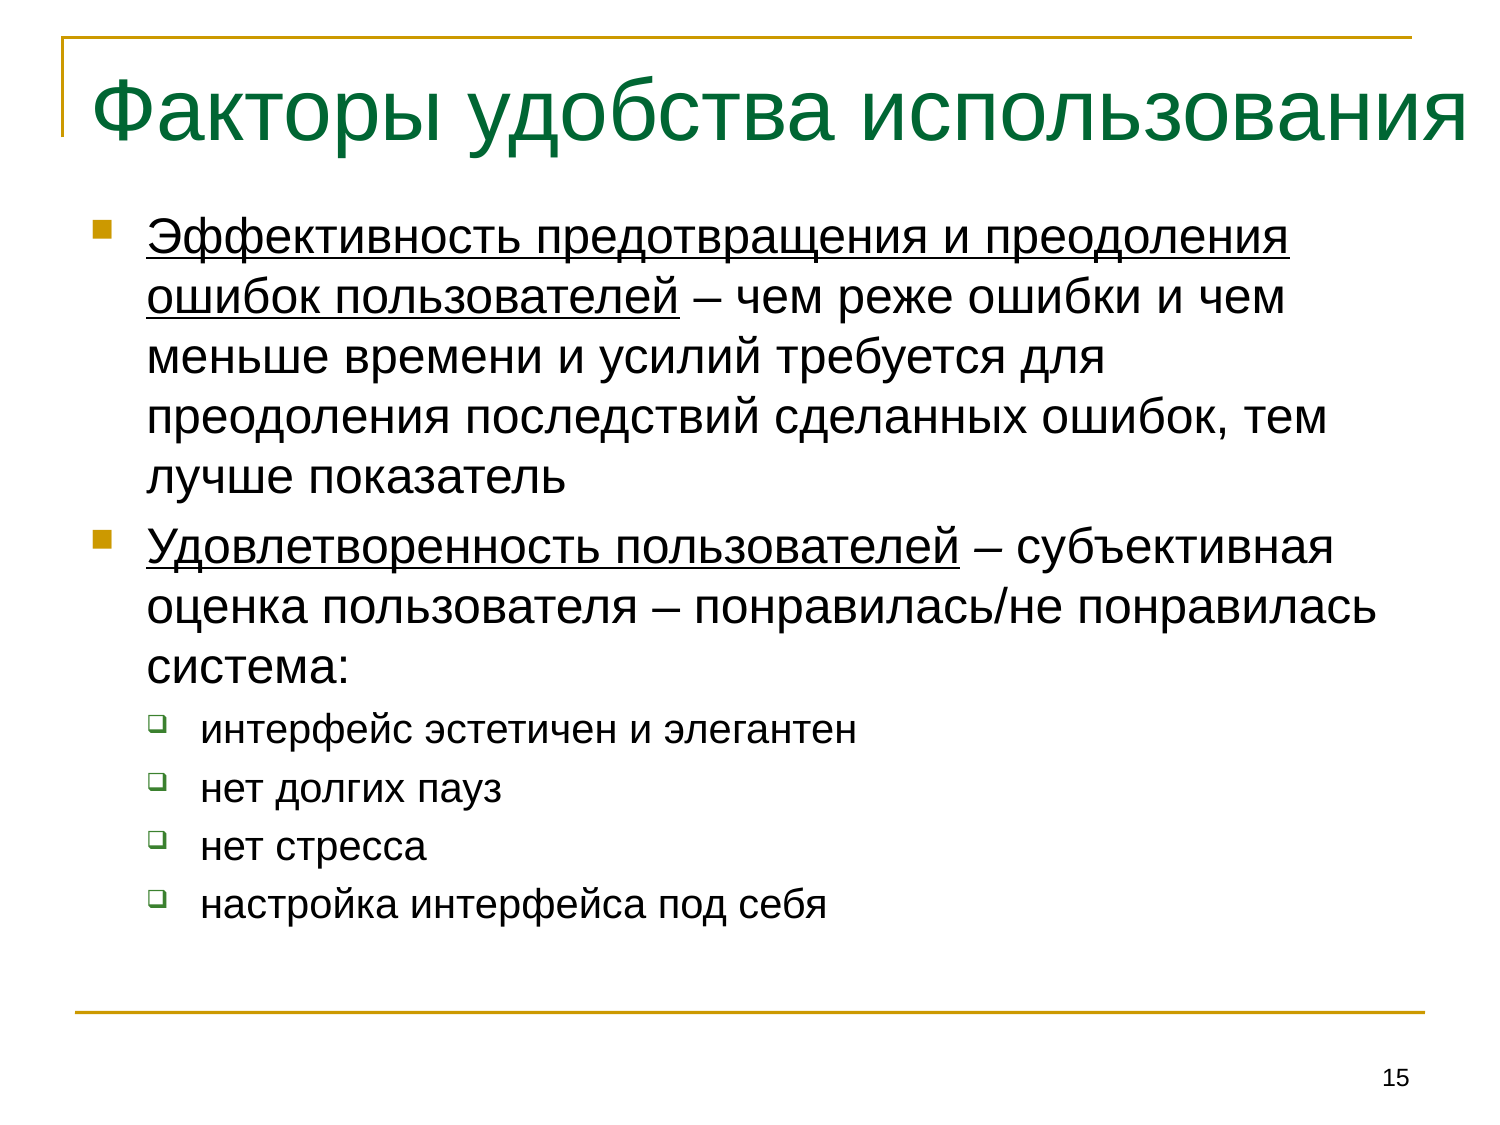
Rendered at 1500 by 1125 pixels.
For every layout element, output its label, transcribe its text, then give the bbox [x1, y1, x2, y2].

list Эффективность предотвращения и преодоления ошибок пользователей – чем реже ошибки и чем меньше времени и усилий требуется для преодоления последствий сделанных ошибок, тем лучше показатель Удовлетворенность пользователей – субъективная оценка пользователя – понравилась/не понравилась система: интерфейс эстетичен и элегантен нет долгих пауз нет стресса настройка интерфейса под себя [74, 196, 1426, 940]
title Факторы удобства использования [74, 45, 1500, 233]
slide_number 15 [1074, 1023, 1426, 1100]
